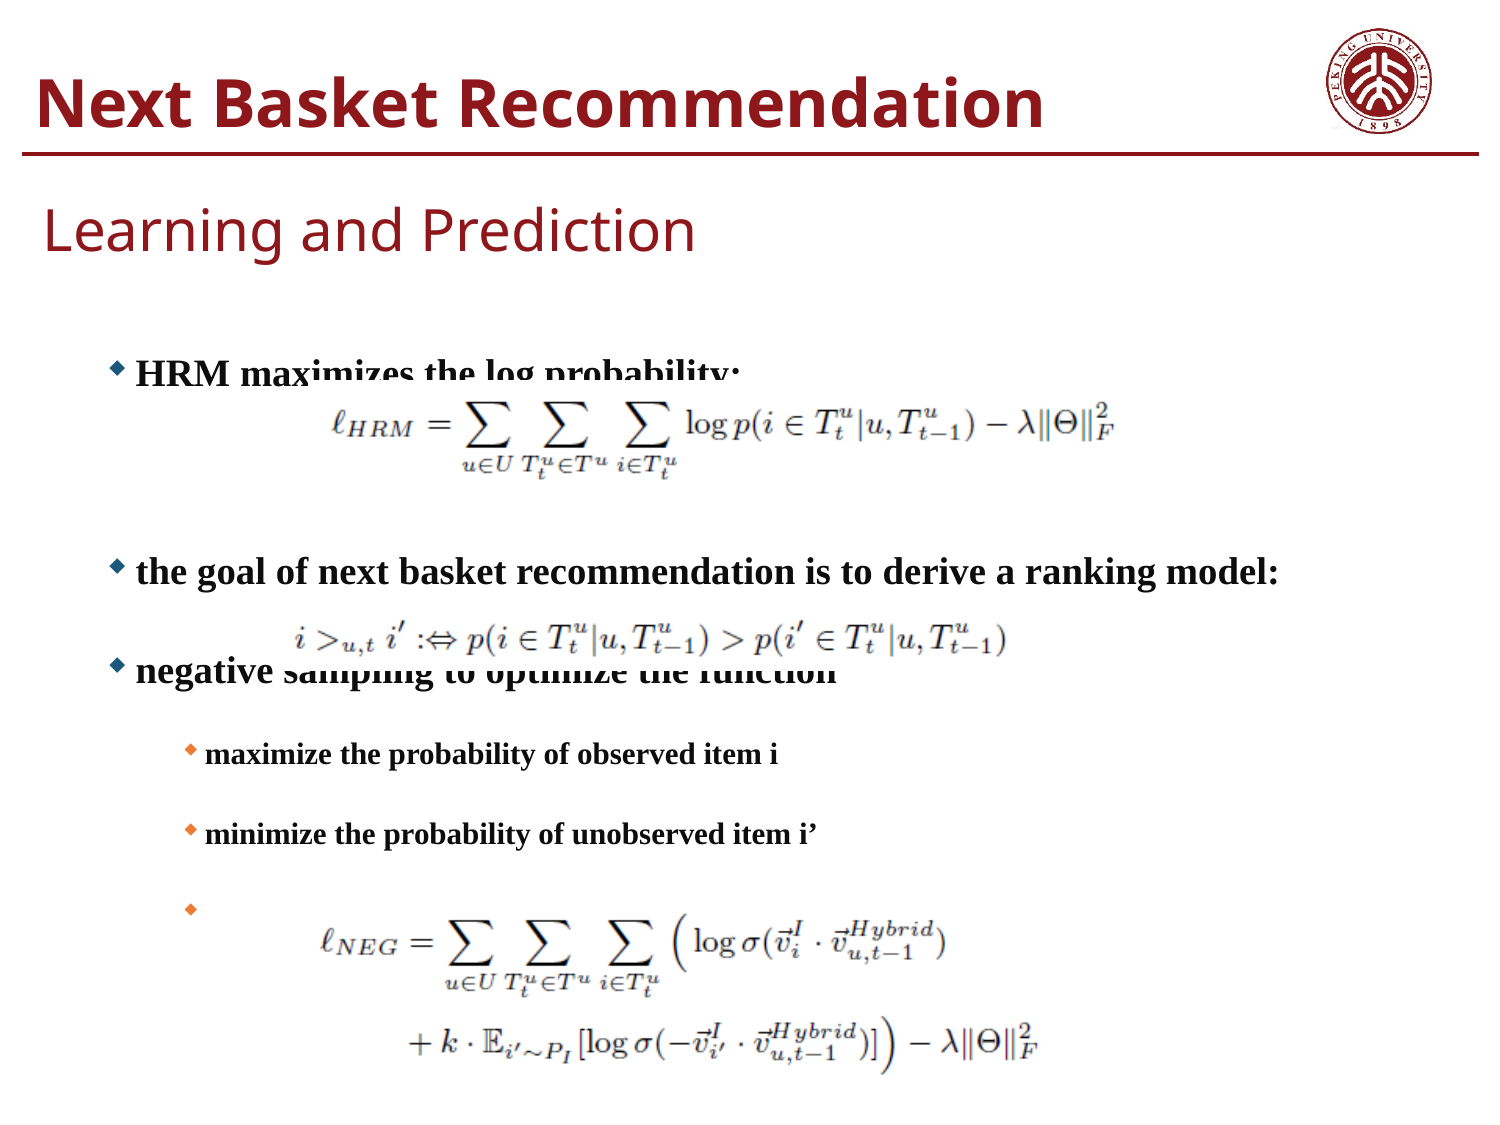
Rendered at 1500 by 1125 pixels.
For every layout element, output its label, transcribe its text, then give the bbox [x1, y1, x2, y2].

text_box HRM maximizes the log probability: the goal of next basket recommendation is to derive a ranking model: negative sampling to optimize the function maximize the probability of observed item i minimize the probability of unobserved item i’ [92, 293, 1299, 1008]
text_box Learning and Prediction [27, 185, 713, 271]
text_box Next Basket Recommendation [19, 48, 1283, 164]
picture [308, 380, 1134, 486]
picture [277, 603, 1025, 671]
picture [1326, 28, 1432, 134]
picture [308, 911, 1067, 1081]
